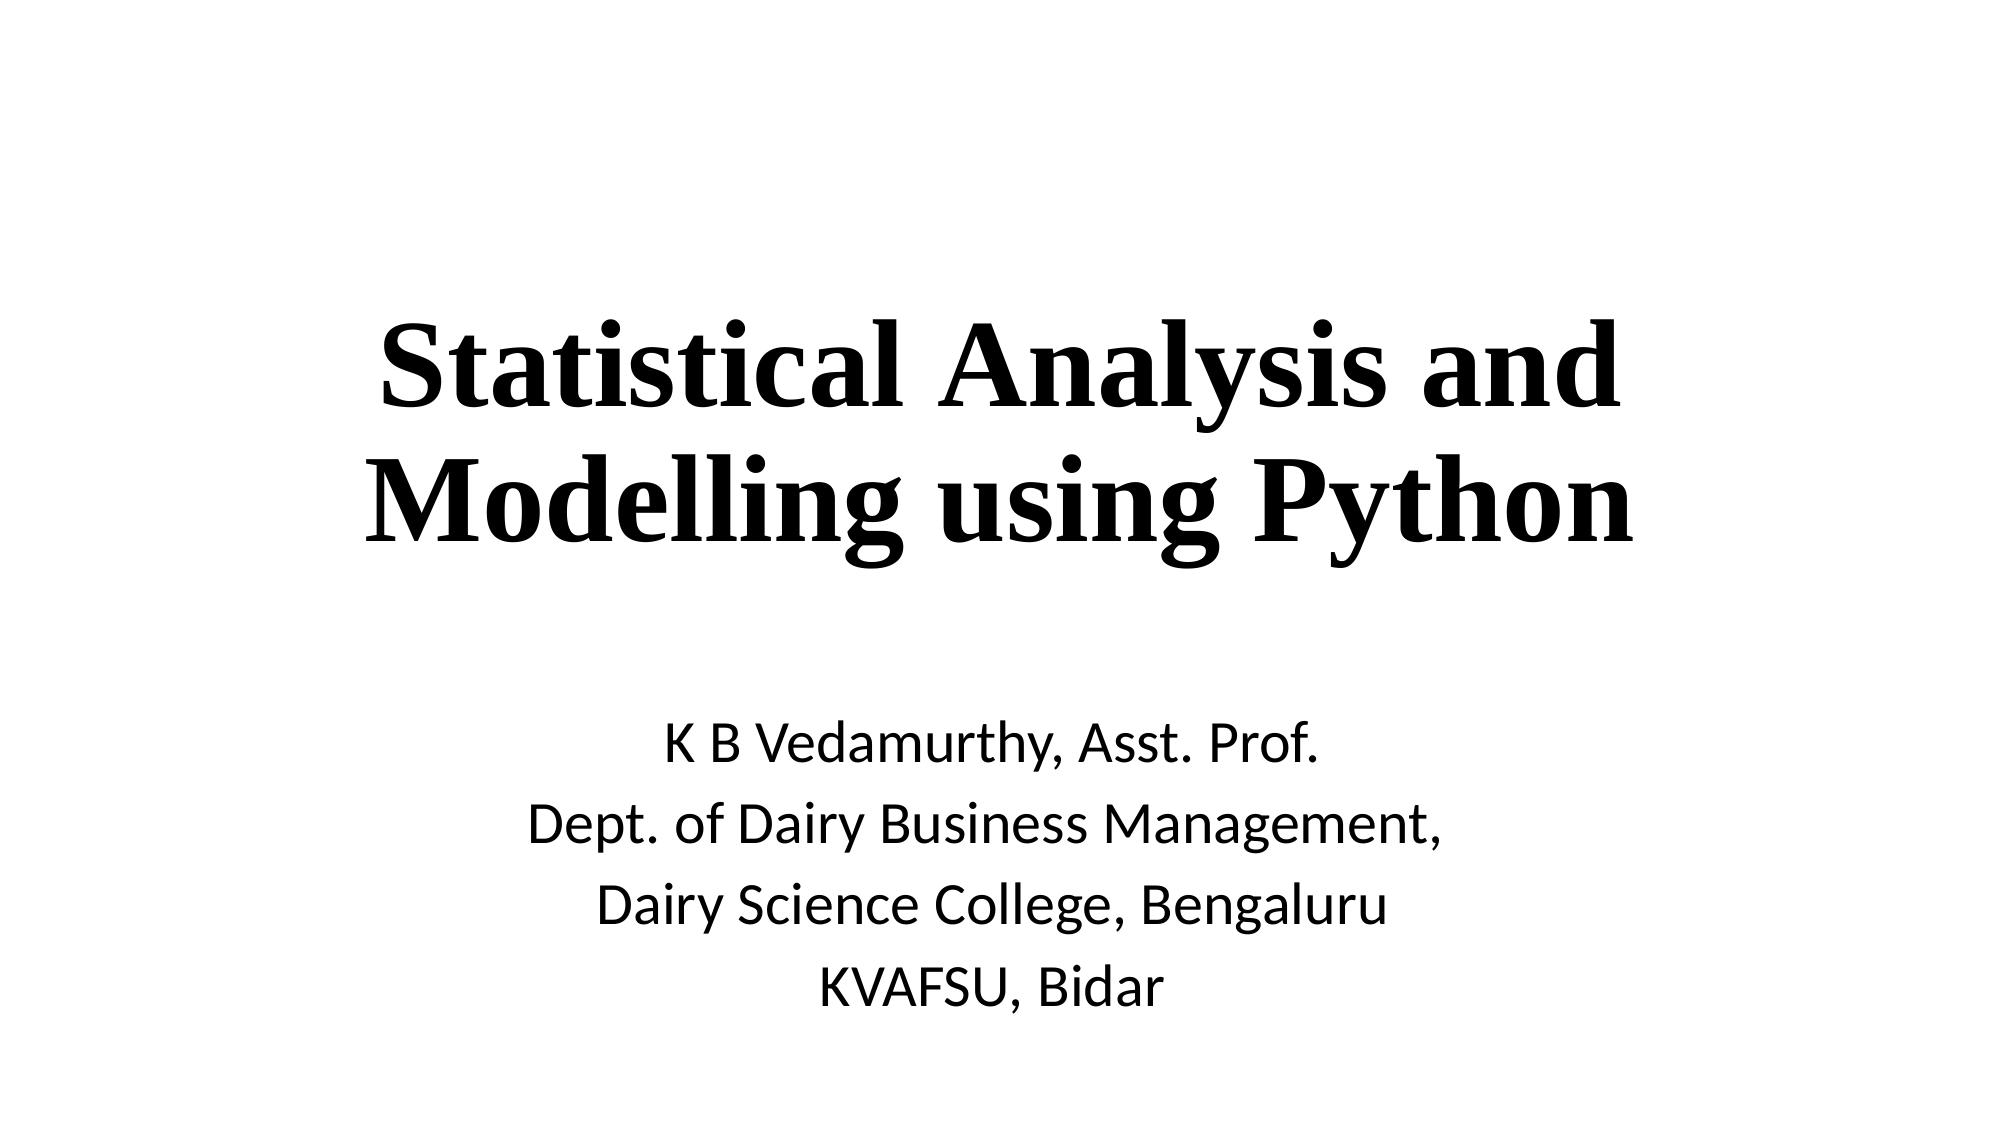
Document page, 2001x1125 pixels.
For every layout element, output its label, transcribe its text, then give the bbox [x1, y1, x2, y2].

title Statistical Analysis and Modelling using Python [249, 184, 1750, 576]
subtitle K B Vedamurthy, Asst. Prof. Dept. of Dairy Business Management, Dairy Science College, Bengaluru KVAFSU, Bidar [213, 702, 1772, 1029]
